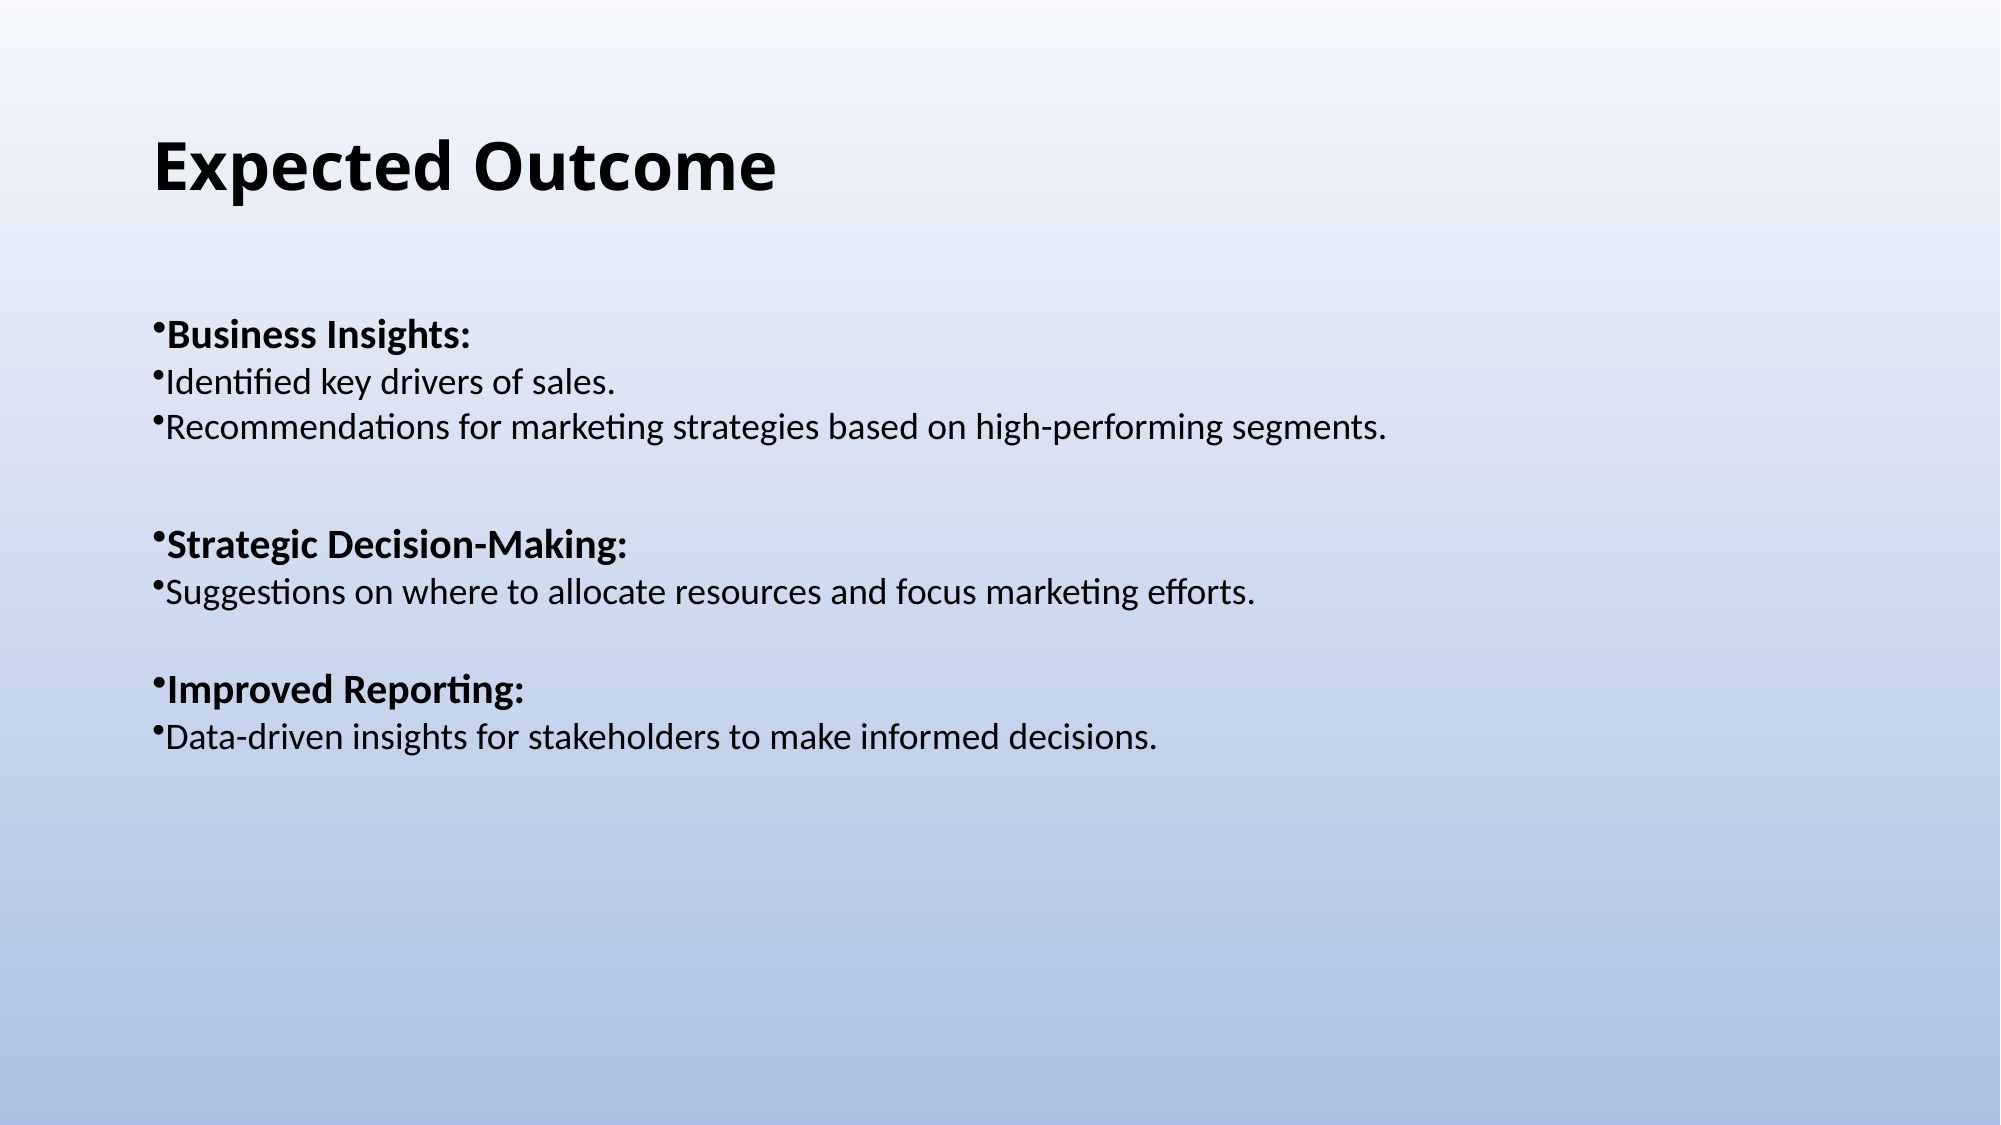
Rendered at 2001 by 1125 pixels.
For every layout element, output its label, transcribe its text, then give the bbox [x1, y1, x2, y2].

list Business Insights: Identified key drivers of sales. Recommendations for marketing strategies based on high-performing segments. Strategic Decision-Making: Suggestions on where to allocate resources and focus marketing efforts. Improved Reporting: Data-driven insights for stakeholders to make informed decisions. [137, 299, 1863, 1014]
title Expected Outcome [137, 59, 1863, 278]
